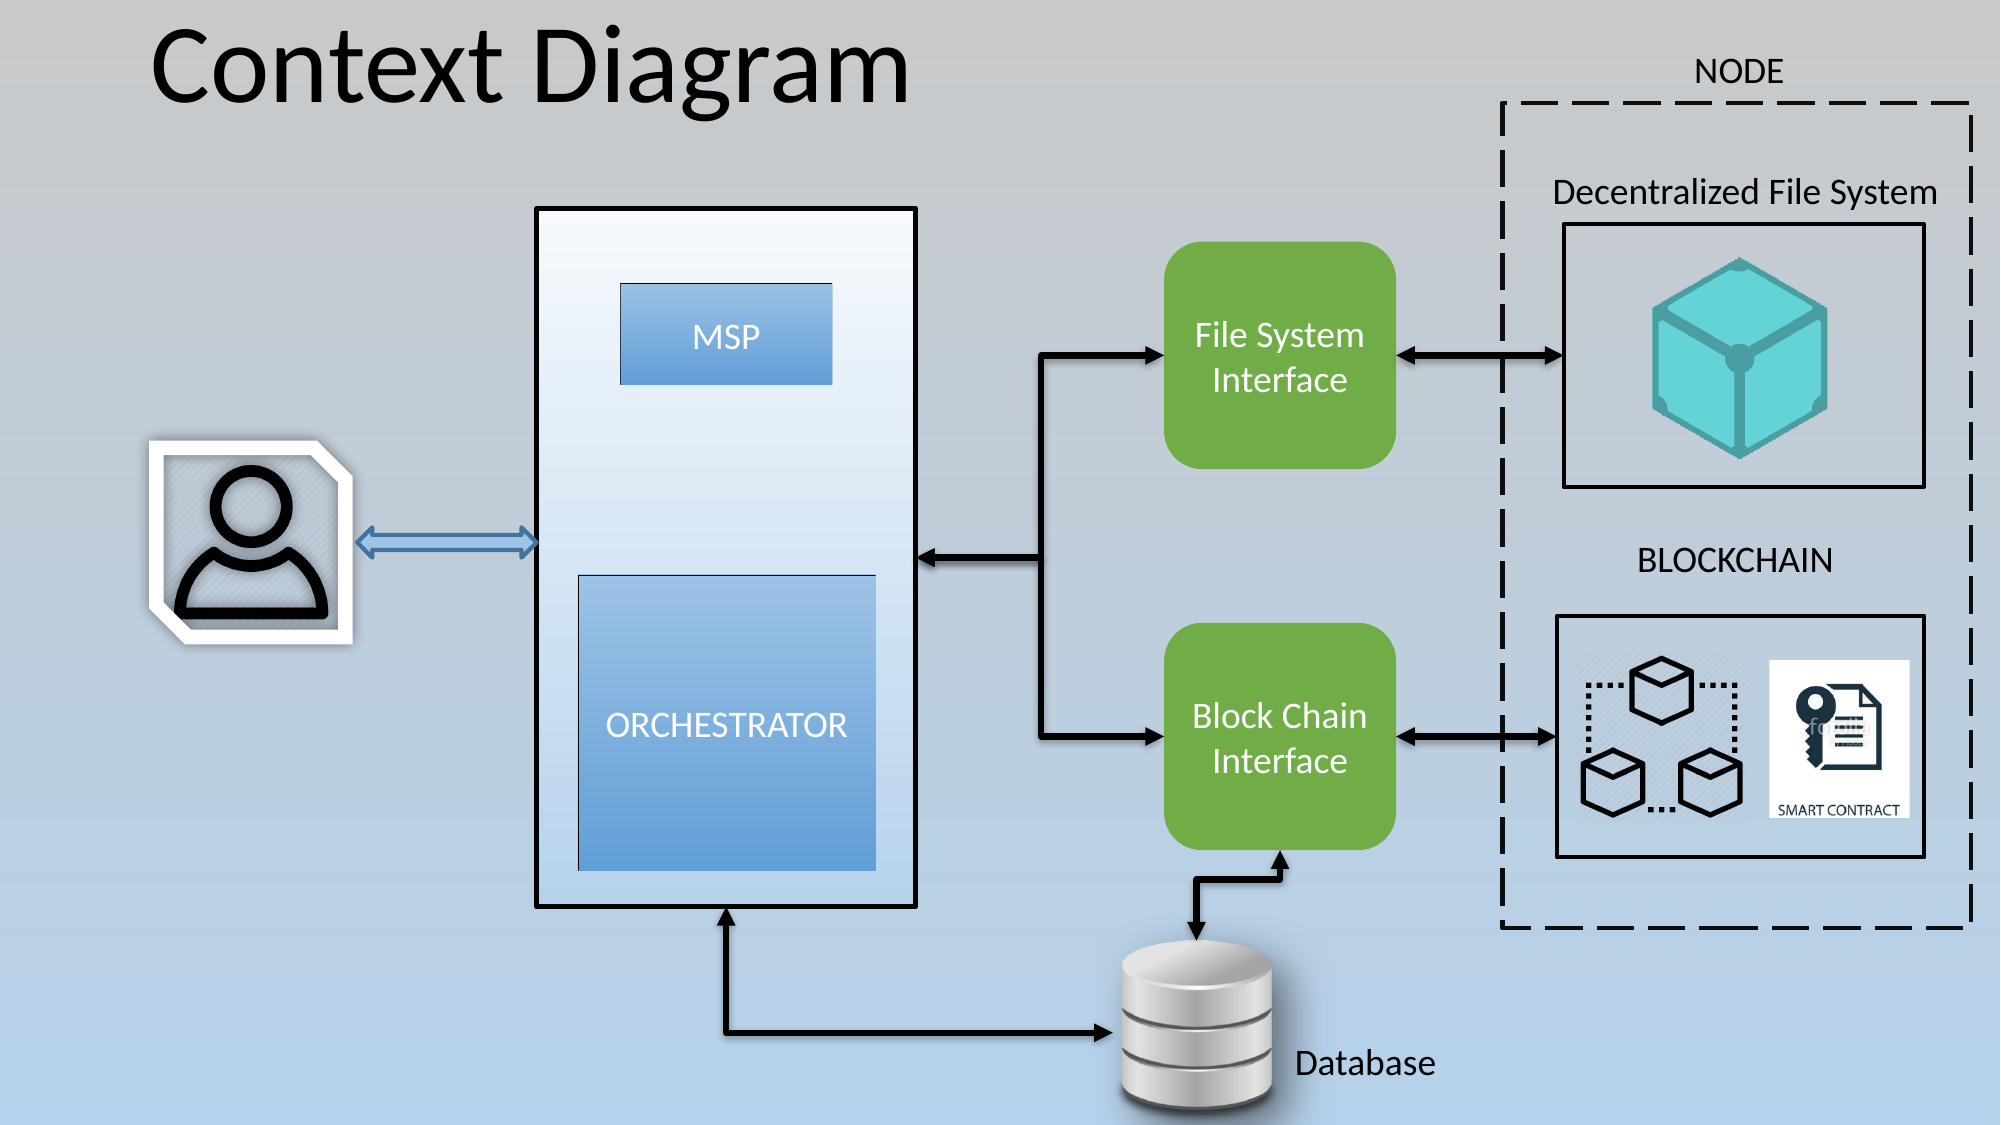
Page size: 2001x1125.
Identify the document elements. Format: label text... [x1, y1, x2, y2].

text_box MSP [620, 283, 833, 385]
text_box Database [1285, 1030, 1503, 1091]
text_box [1562, 222, 1926, 489]
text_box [915, 355, 1165, 556]
picture [1769, 660, 1910, 819]
picture [1112, 940, 1281, 1125]
picture [1638, 257, 1840, 459]
text_box [1500, 101, 1973, 930]
picture [156, 447, 346, 638]
text_box ORCHESTRATOR [577, 574, 876, 871]
text_box NODE [1551, 38, 1927, 99]
text_box Block Chain Interface [1164, 622, 1397, 851]
text_box Decentralized File System [1537, 159, 1957, 220]
text_box BLOCKCHAIN [1548, 527, 1923, 587]
text_box Context Diagram [135, 0, 929, 133]
text_box File System Interface [1164, 241, 1397, 470]
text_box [1192, 853, 1284, 938]
text_box [534, 206, 918, 909]
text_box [915, 557, 1165, 737]
text_box [1555, 614, 1926, 859]
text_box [856, 776, 983, 1125]
text_box [355, 525, 539, 560]
picture [1574, 650, 1748, 823]
